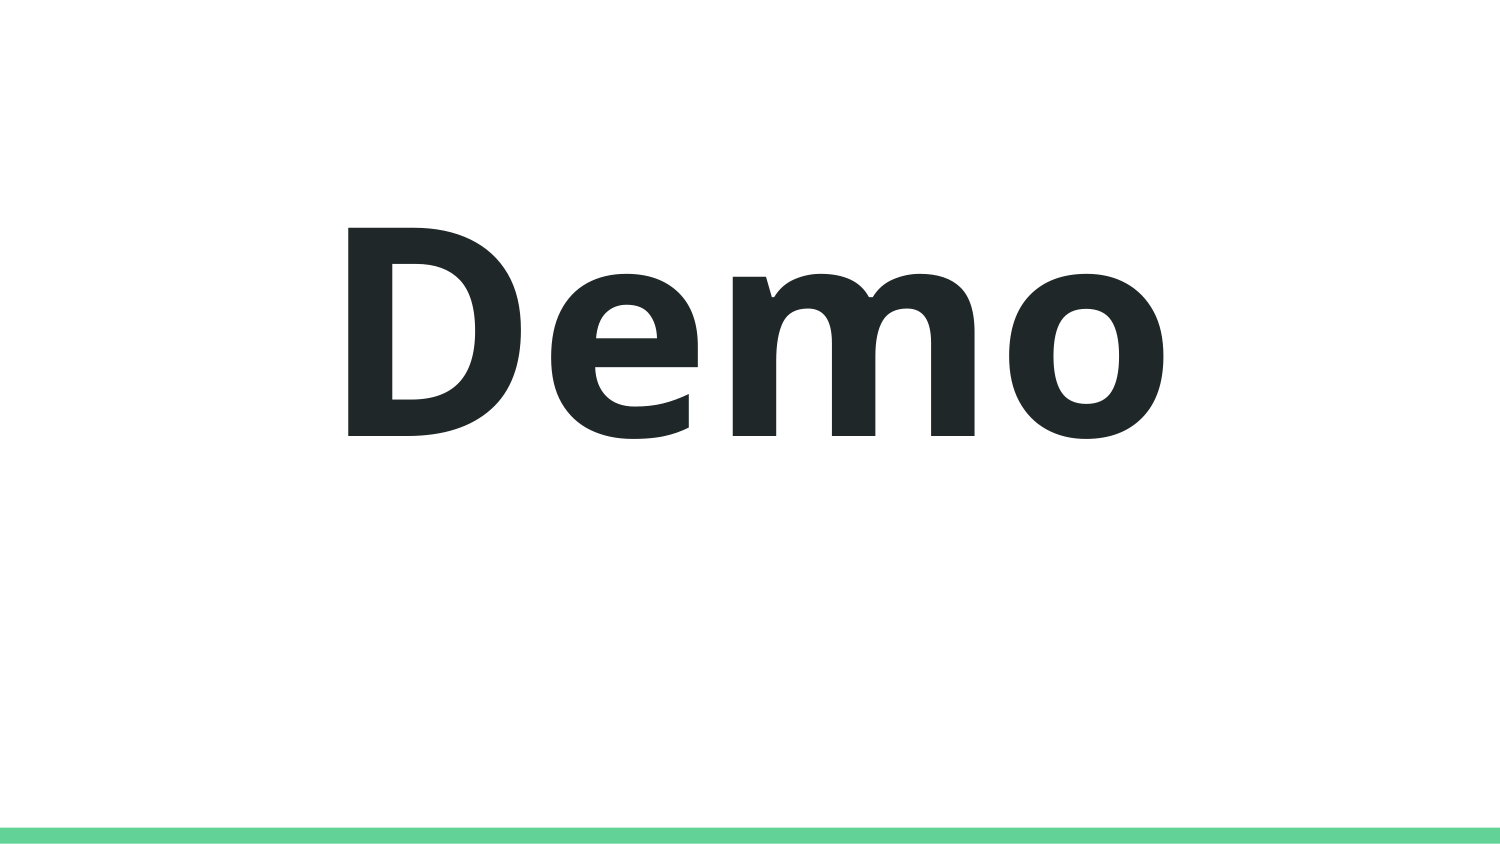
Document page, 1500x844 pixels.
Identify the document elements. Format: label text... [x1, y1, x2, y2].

title Demo [51, 162, 1449, 478]
